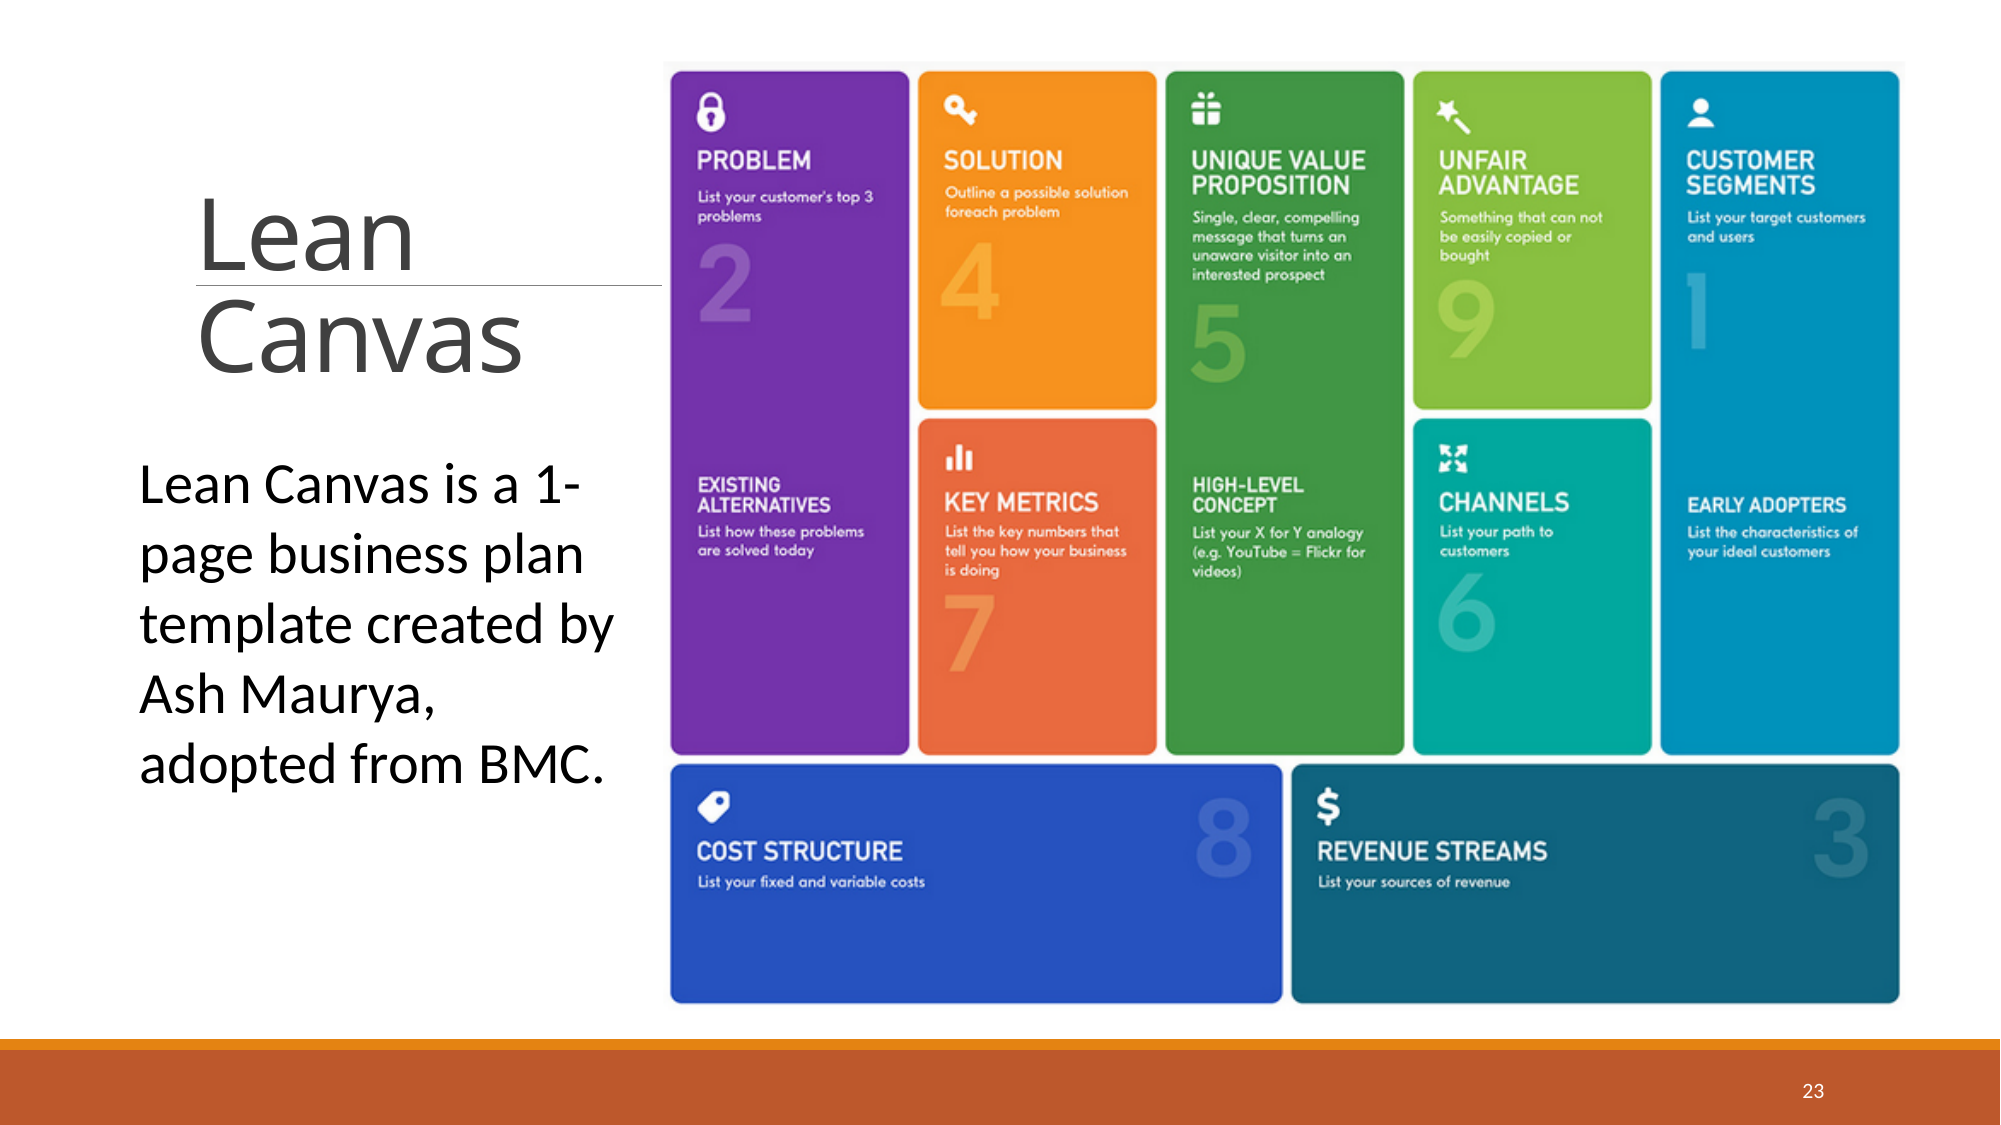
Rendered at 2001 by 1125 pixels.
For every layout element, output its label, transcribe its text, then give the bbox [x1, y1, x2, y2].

text_box Lean Canvas is a 1-page business plan template created by Ash Maurya, adopted from BMC. [124, 437, 659, 803]
slide_number 23 [1624, 1059, 1840, 1120]
title Lean Canvas [180, 162, 659, 401]
picture [661, 59, 1908, 1012]
